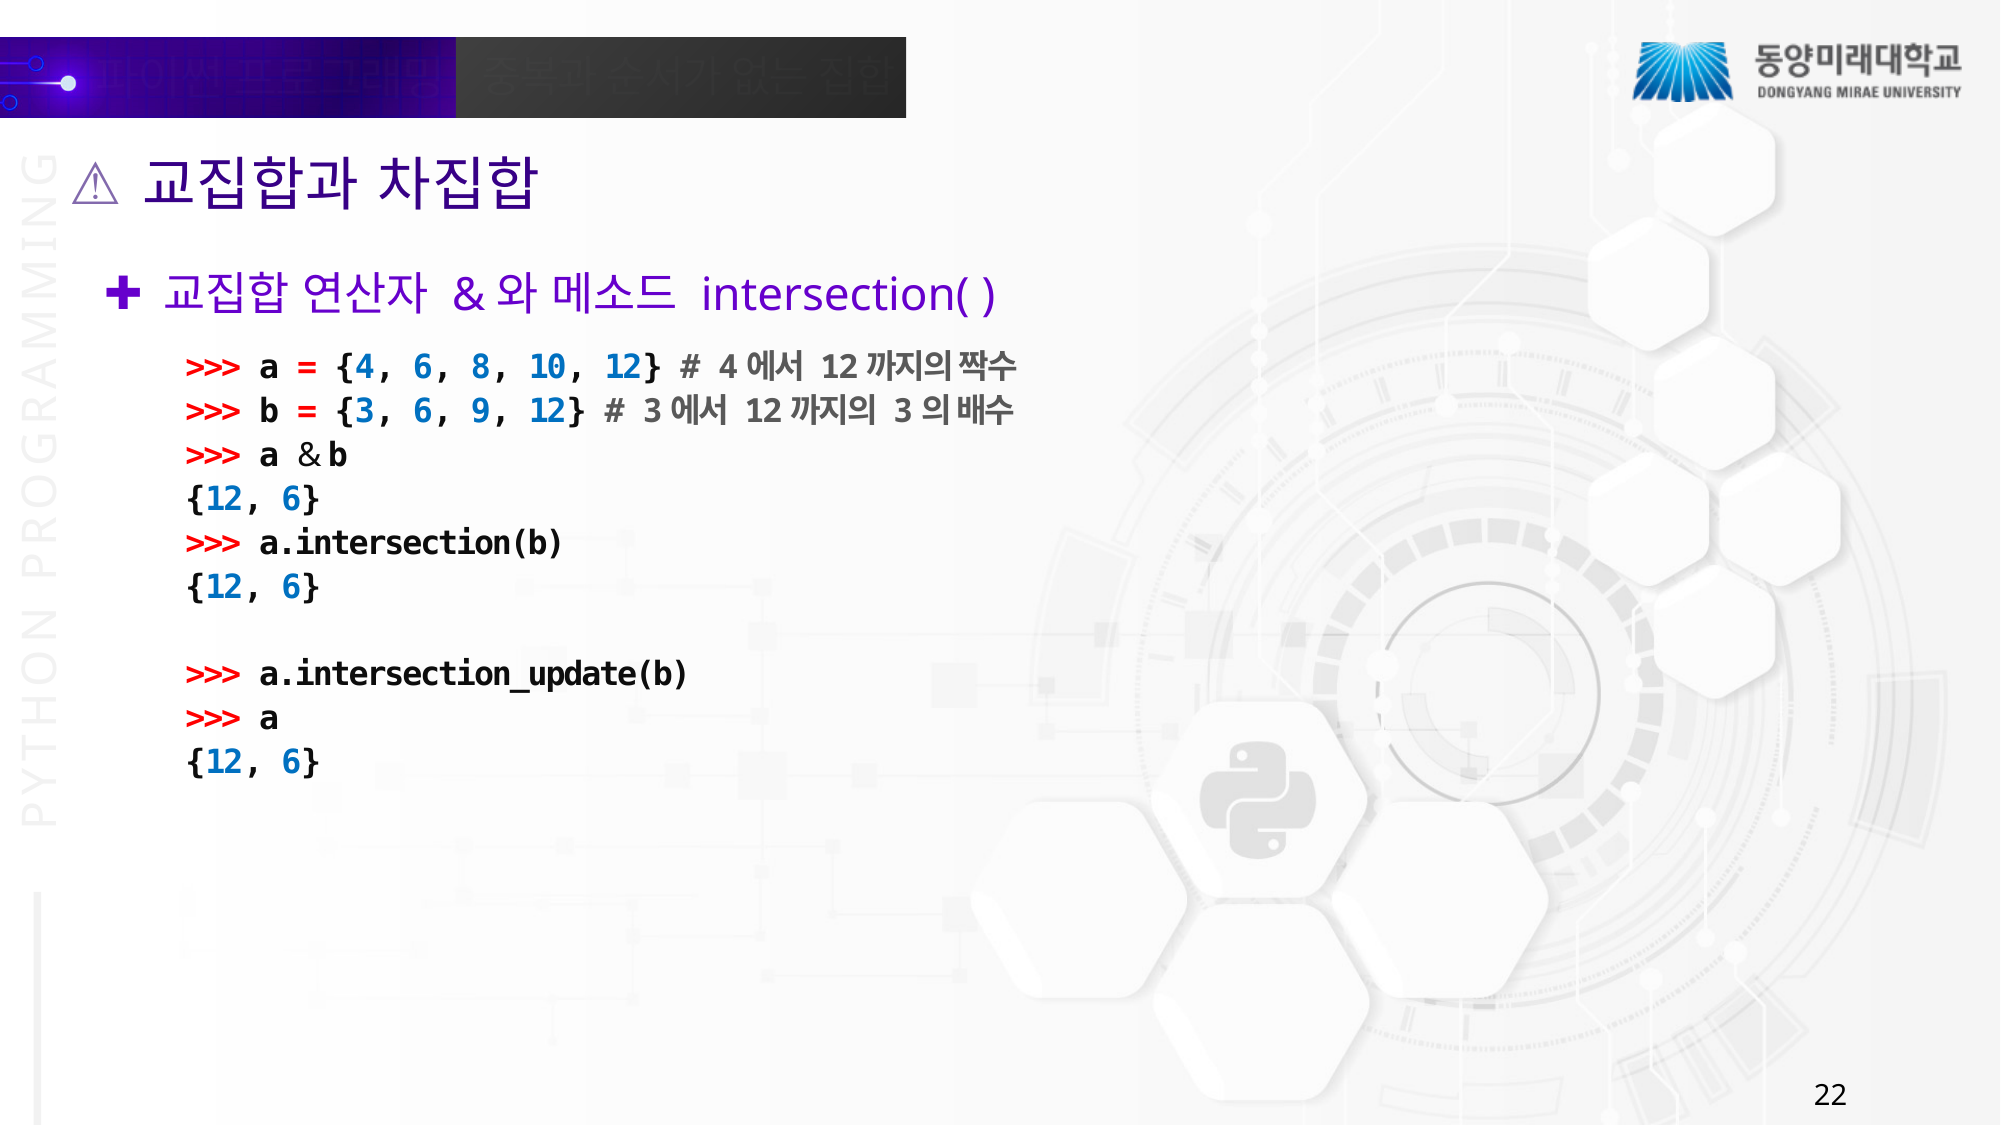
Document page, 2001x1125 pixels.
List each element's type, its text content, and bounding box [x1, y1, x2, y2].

slide_number 22 [1412, 1066, 1863, 1125]
text_box 교집합 연산자 &와 메소드 intersection( ) [89, 233, 1252, 328]
picture [0, 0, 2001, 1125]
text_box >>> a = {4, 6, 8, 10, 12} # 4에서 12까지의 짝수 >>> b = {3, 6, 9, 12} # 3에서 12까지의 3의 배수 >>> a & b {12, 6} >>> a.intersection(b) {12, 6} >>> a.intersection_update(b) >>> a {12, 6} [149, 334, 1486, 580]
text_box 교집합과 차집합 [54, 140, 1185, 225]
